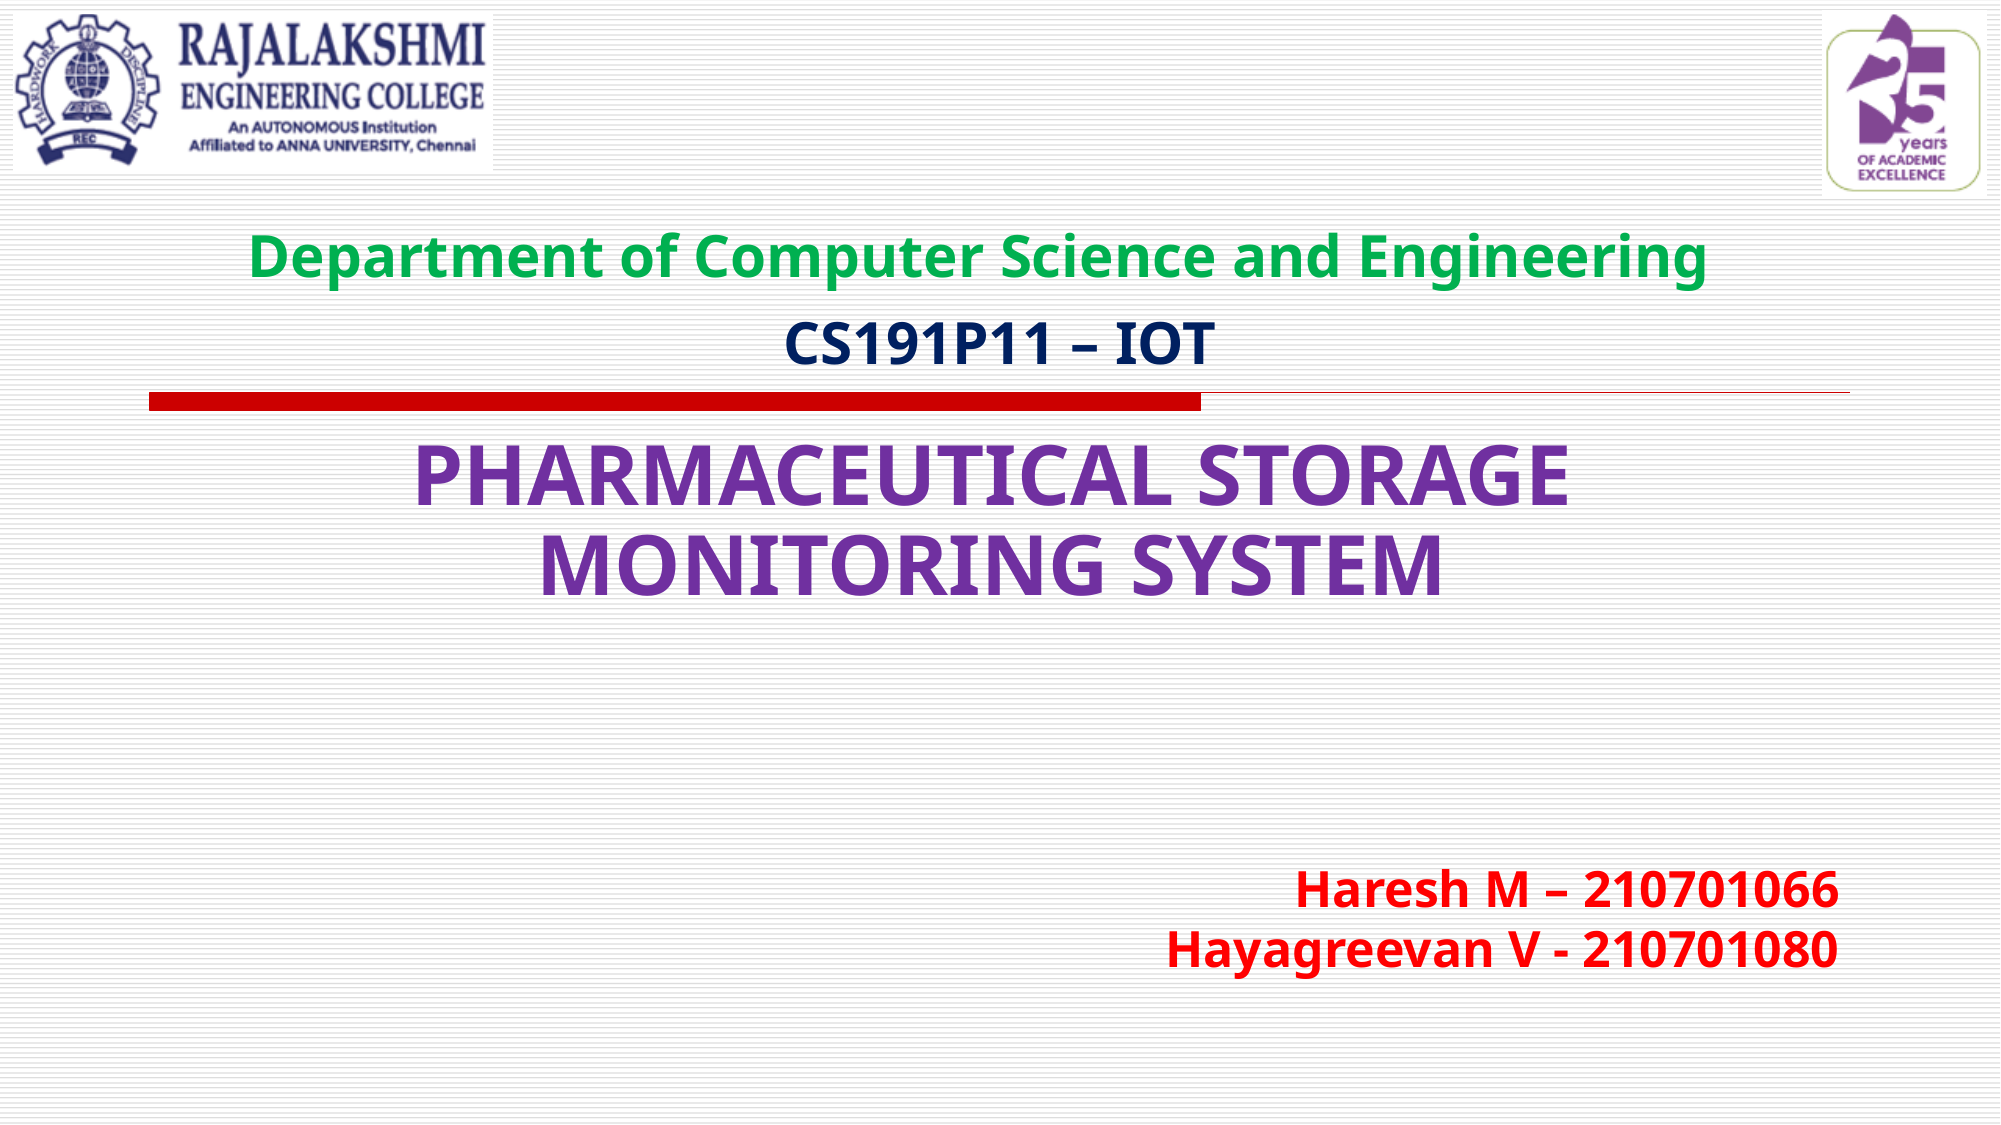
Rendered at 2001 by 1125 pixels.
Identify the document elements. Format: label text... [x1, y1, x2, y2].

picture [0, 0, 2001, 1125]
text_box PHARMACEUTICAL STORAGE MONITORING SYSTEM [129, 415, 1855, 633]
text_box CS191P11 – IOT [137, 286, 1863, 405]
text_box Haresh M – 210701066 Hayagreevan V - 210701080 [999, 850, 1855, 986]
text_box Department of Computer Science and Engineering [116, 199, 1842, 318]
